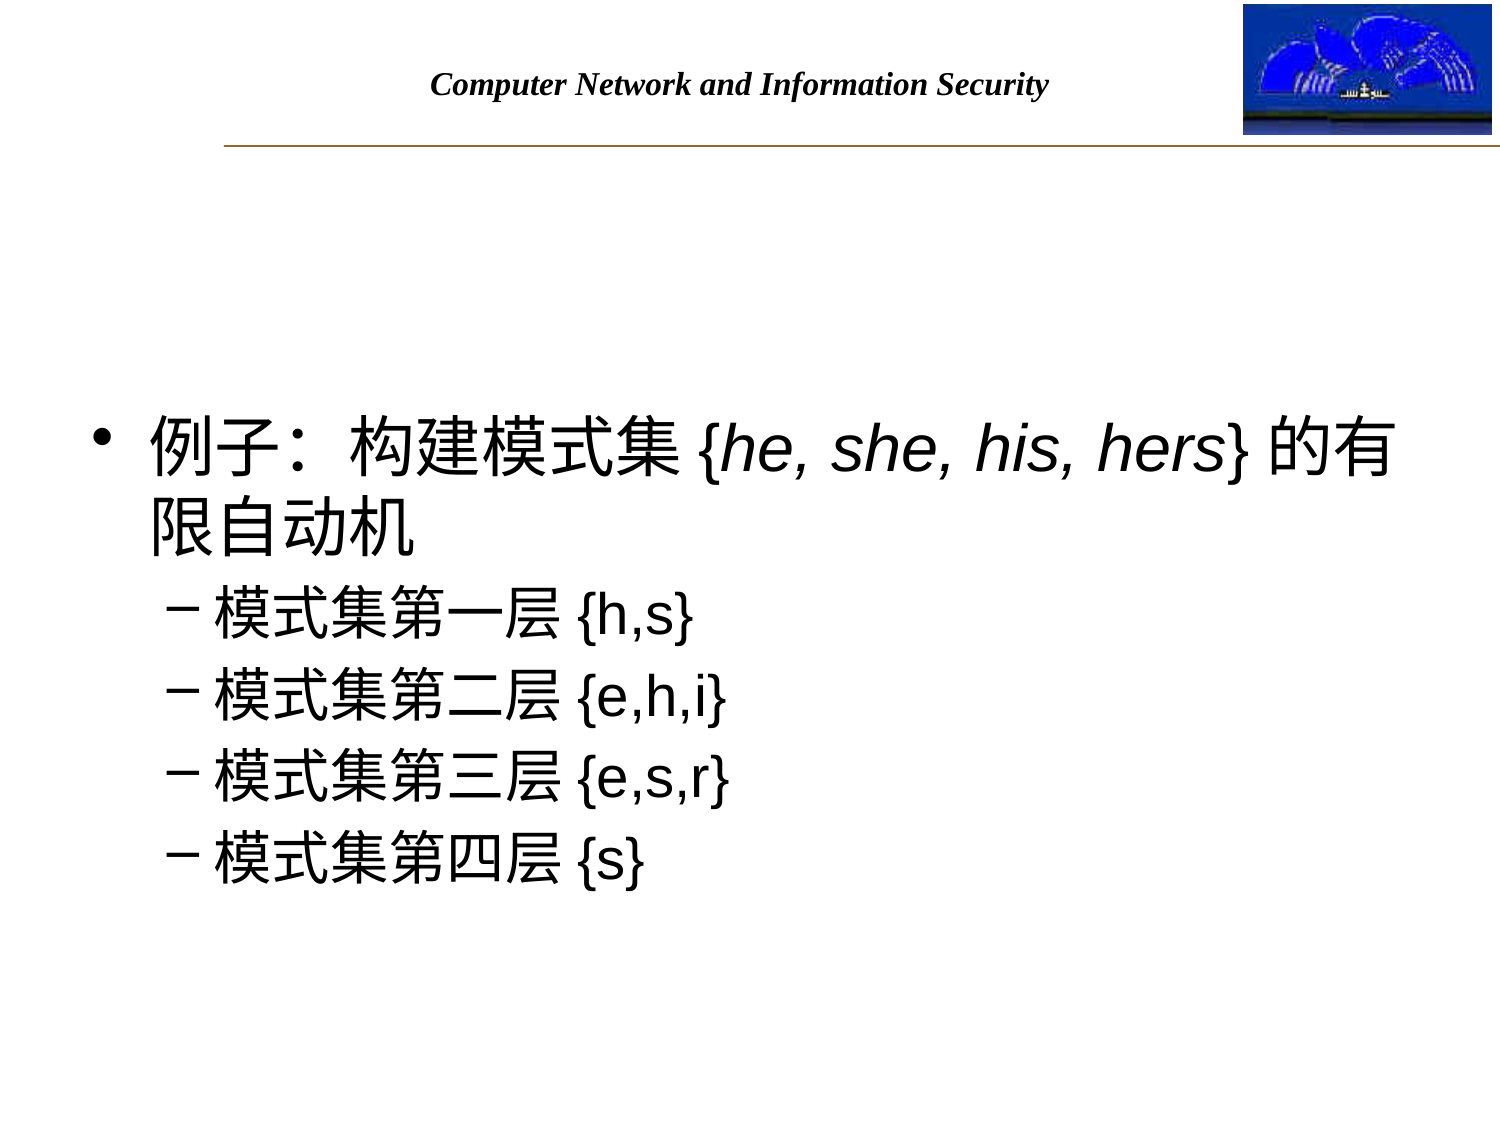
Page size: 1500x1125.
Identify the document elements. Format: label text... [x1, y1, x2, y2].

list 例子：构建模式集{he, she, his, hers}的有限自动机 模式集第一层{h,s} 模式集第二层{e,h,i} 模式集第三层{e,s,r} 模式集第四层{s} [76, 396, 1428, 953]
